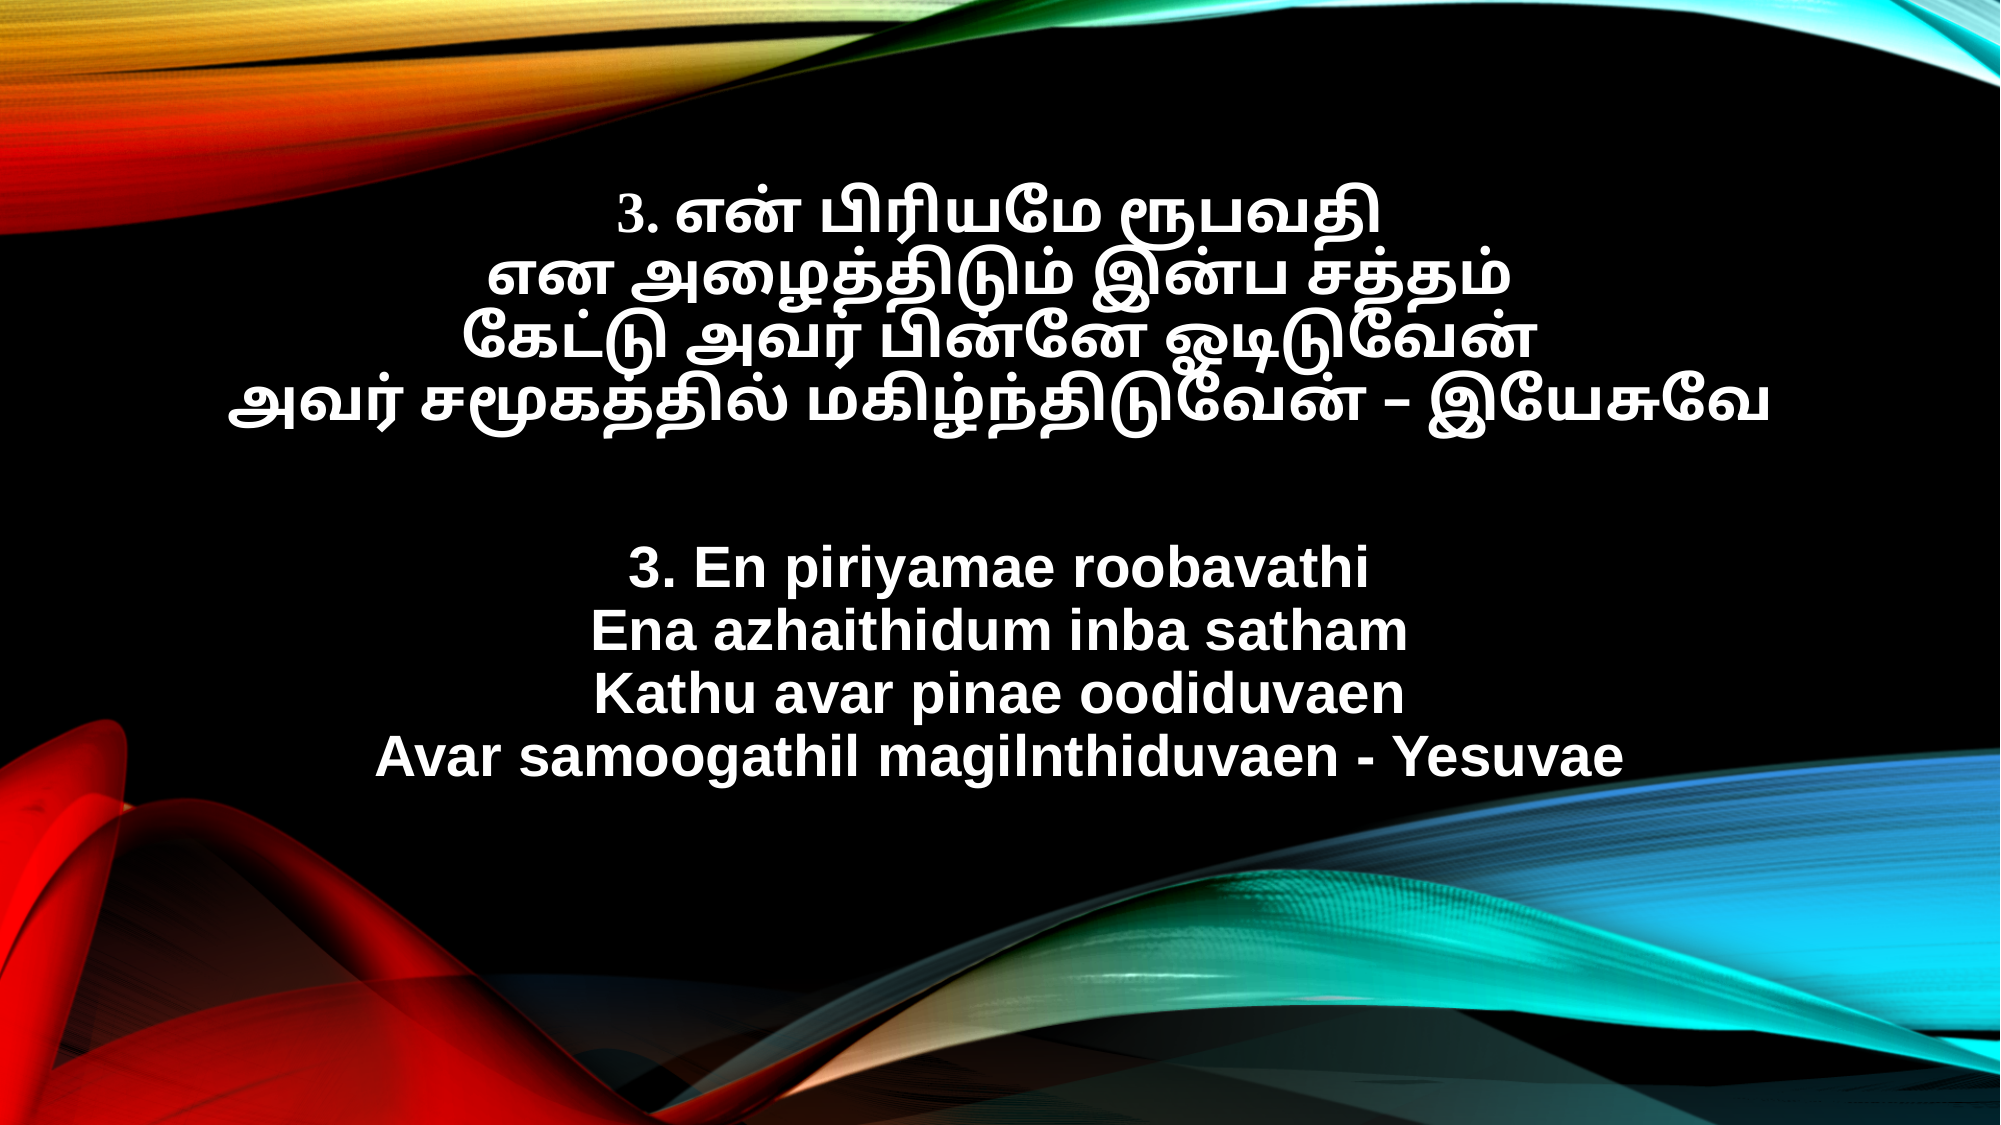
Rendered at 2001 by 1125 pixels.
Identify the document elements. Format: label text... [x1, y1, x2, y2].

subtitle 3. என் பிரியமே ரூபவதி என அழைத்திடும் இன்ப சத்தம் கேட்டு அவர் பின்னே ஓடிடுவேன் அவர் சமூகத்தில் மகிழ்ந்திடுவேன் – இயேசுவே 3. En piriyamae roobavathi Ena azhaithidum inba satham Kathu avar pinae oodiduvaen Avar samoogathil magilnthiduvaen - Yesuvae [0, 0, 2000, 1125]
